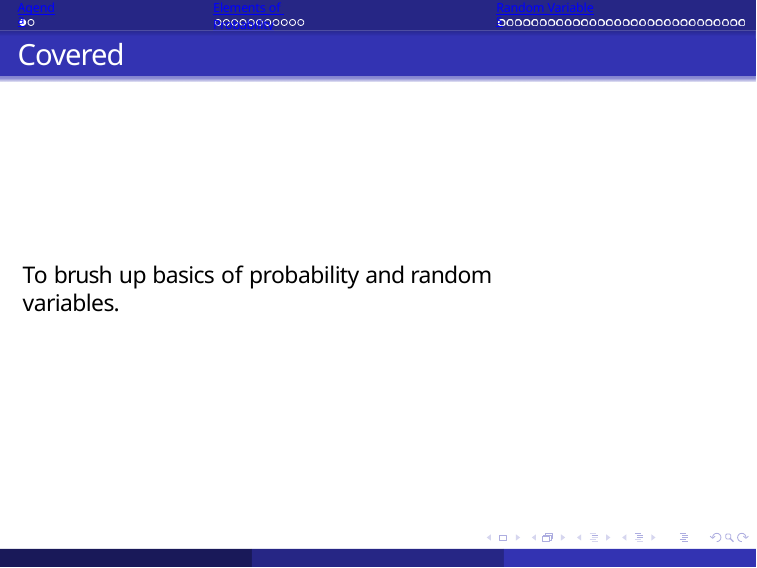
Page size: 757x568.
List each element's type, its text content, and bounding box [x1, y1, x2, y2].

text_box [515, 534, 521, 541]
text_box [531, 532, 566, 543]
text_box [0, 548, 757, 568]
text_box [499, 535, 507, 541]
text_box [0, 0, 757, 29]
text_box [709, 532, 750, 543]
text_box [621, 532, 656, 543]
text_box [0, 30, 757, 75]
text_box To brush up basics of probability and random variables. [20, 258, 551, 316]
picture [497, 18, 745, 27]
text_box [214, 18, 305, 27]
picture [0, 75, 757, 82]
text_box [576, 532, 611, 543]
